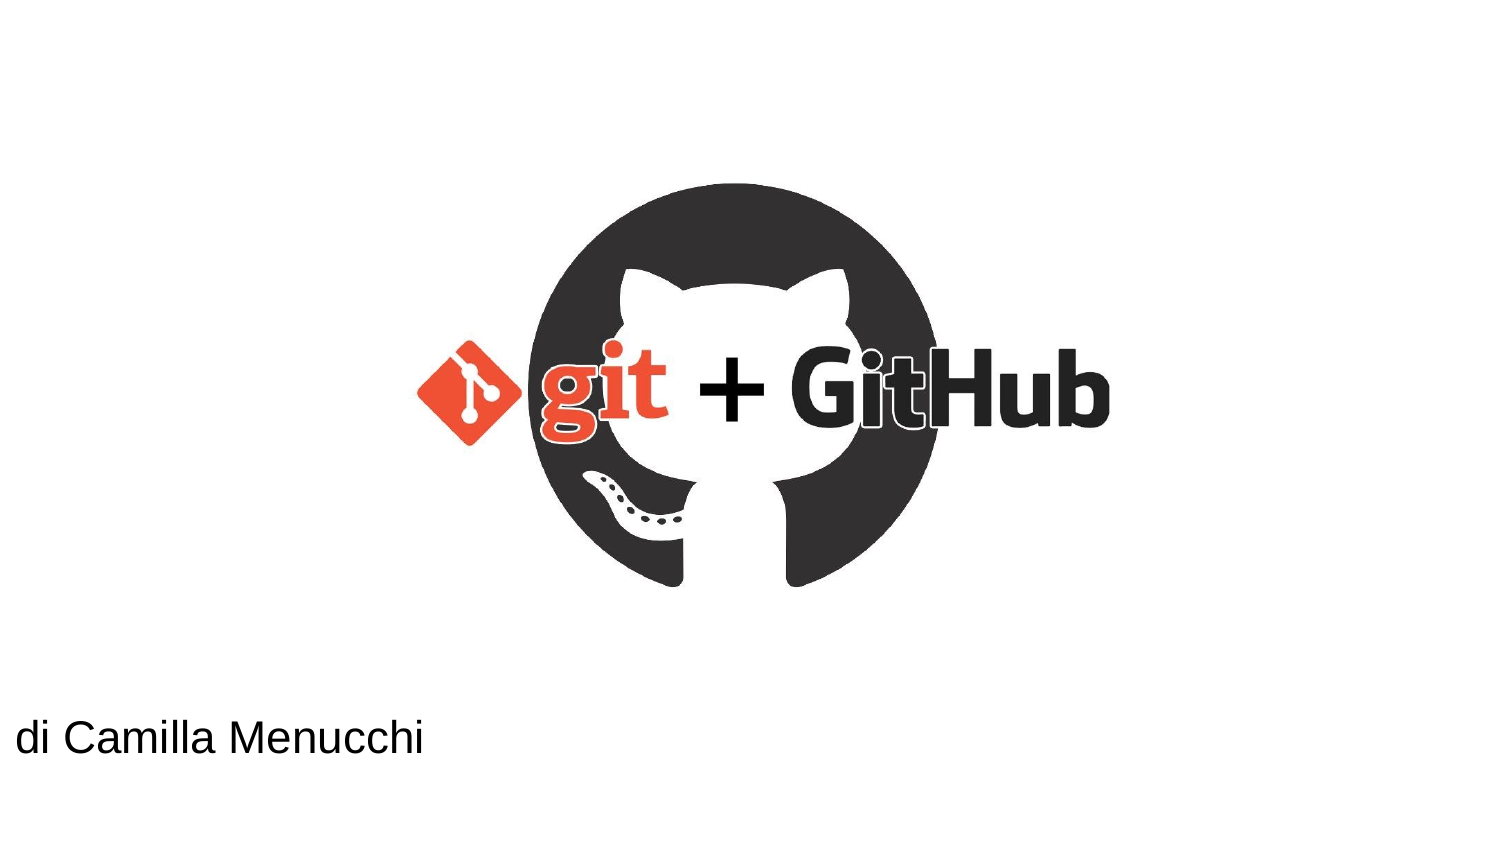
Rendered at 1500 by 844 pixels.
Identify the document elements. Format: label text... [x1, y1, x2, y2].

subtitle di Camilla Menucchi [0, 692, 1398, 823]
picture [319, 177, 1150, 593]
